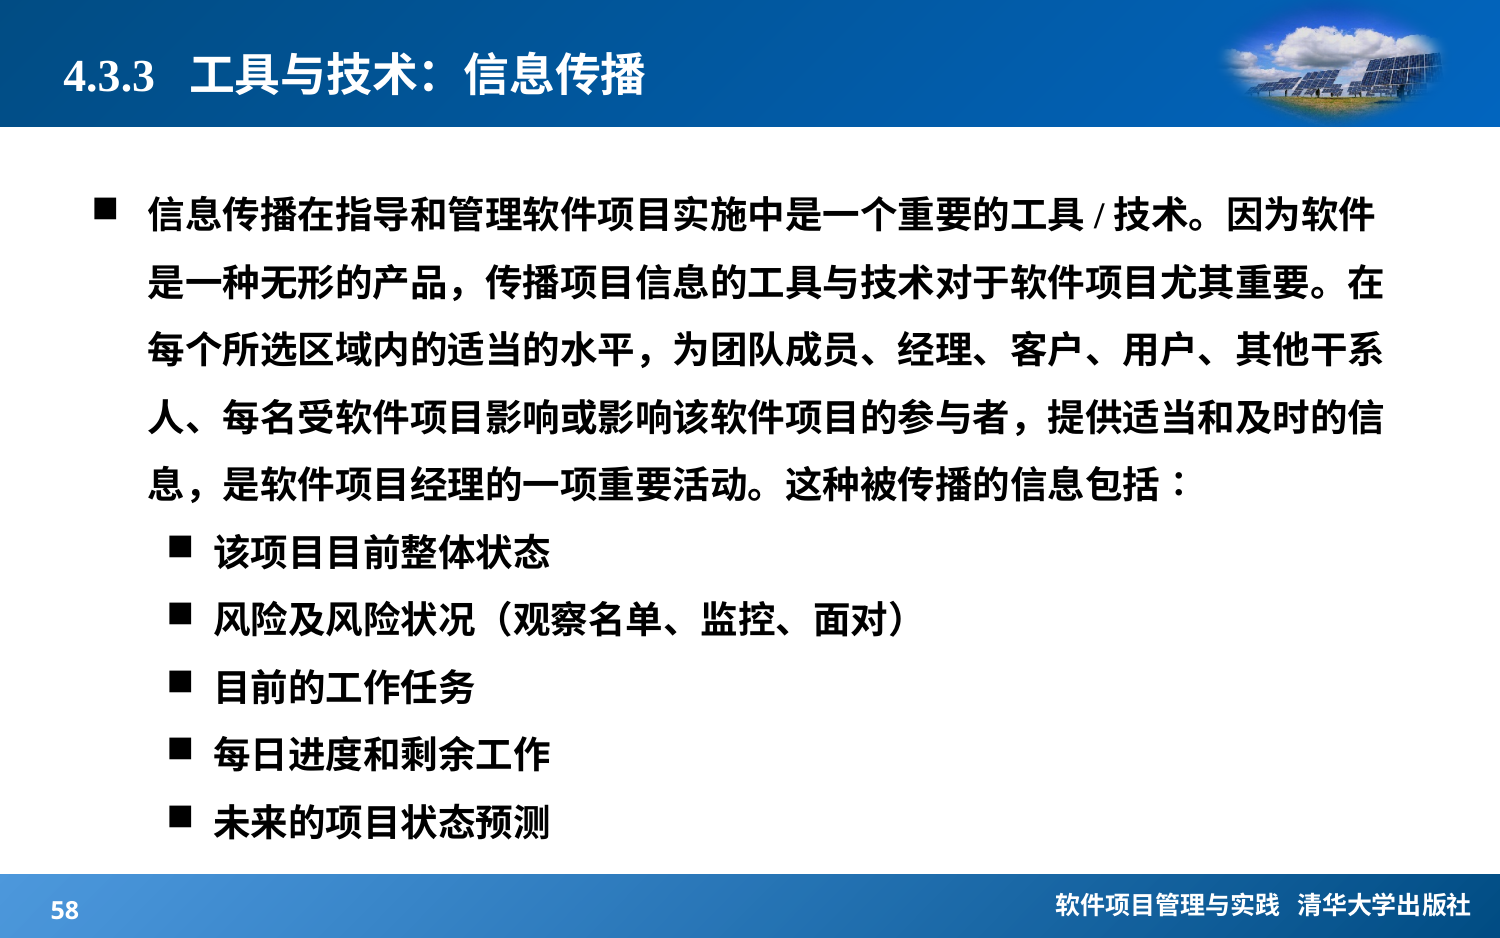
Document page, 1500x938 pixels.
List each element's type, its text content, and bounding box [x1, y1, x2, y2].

picture [1233, 6, 1433, 113]
title 4.3.3 工具与技术：信息传播 [48, 19, 1140, 127]
text_box 信息传播在指导和管理软件项目实施中是一个重要的工具/技术。因为软件是一种无形的产品，传播项目信息的工具与技术对于软件项目尤其重要。在每个所选区域内的适当的水平，为团队成员、经理、客户、用户、其他干系人、每名受软件项目影响或影响该软件项目的参与者，提供适当和及时的信息，是软件项目经理的一项重要活动。这种被传播的信息包括∶ 该项目目前整体状态 风险及风险状况（观察名单、监控、面对） 目前的工作任务 每日进度和剩余工作 未来的项目状态预测 [76, 161, 1424, 748]
